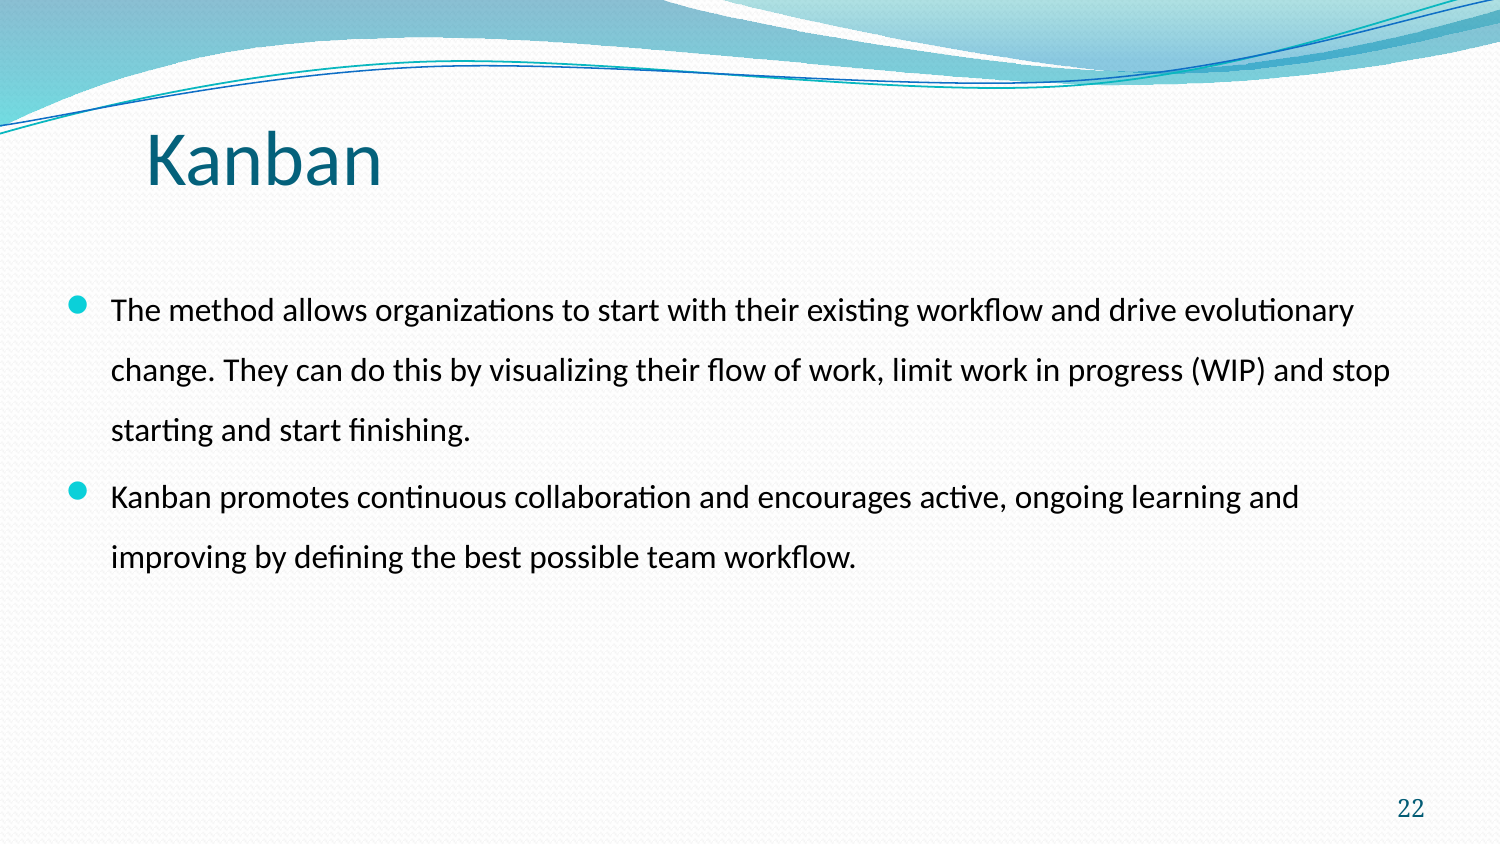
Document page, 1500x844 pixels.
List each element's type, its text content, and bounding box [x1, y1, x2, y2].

slide_number 22 [1299, 782, 1425, 827]
list The method allows organizations to start with their existing workflow and drive evolutionary change. They can do this by visualizing their flow of work, limit work in progress (WIP) and stop starting and start finishing. Kanban promotes continuous collaboration and encourages active, ongoing learning and improving by defining the best possible team workflow. [54, 262, 1448, 663]
title Kanban [146, 100, 1500, 202]
